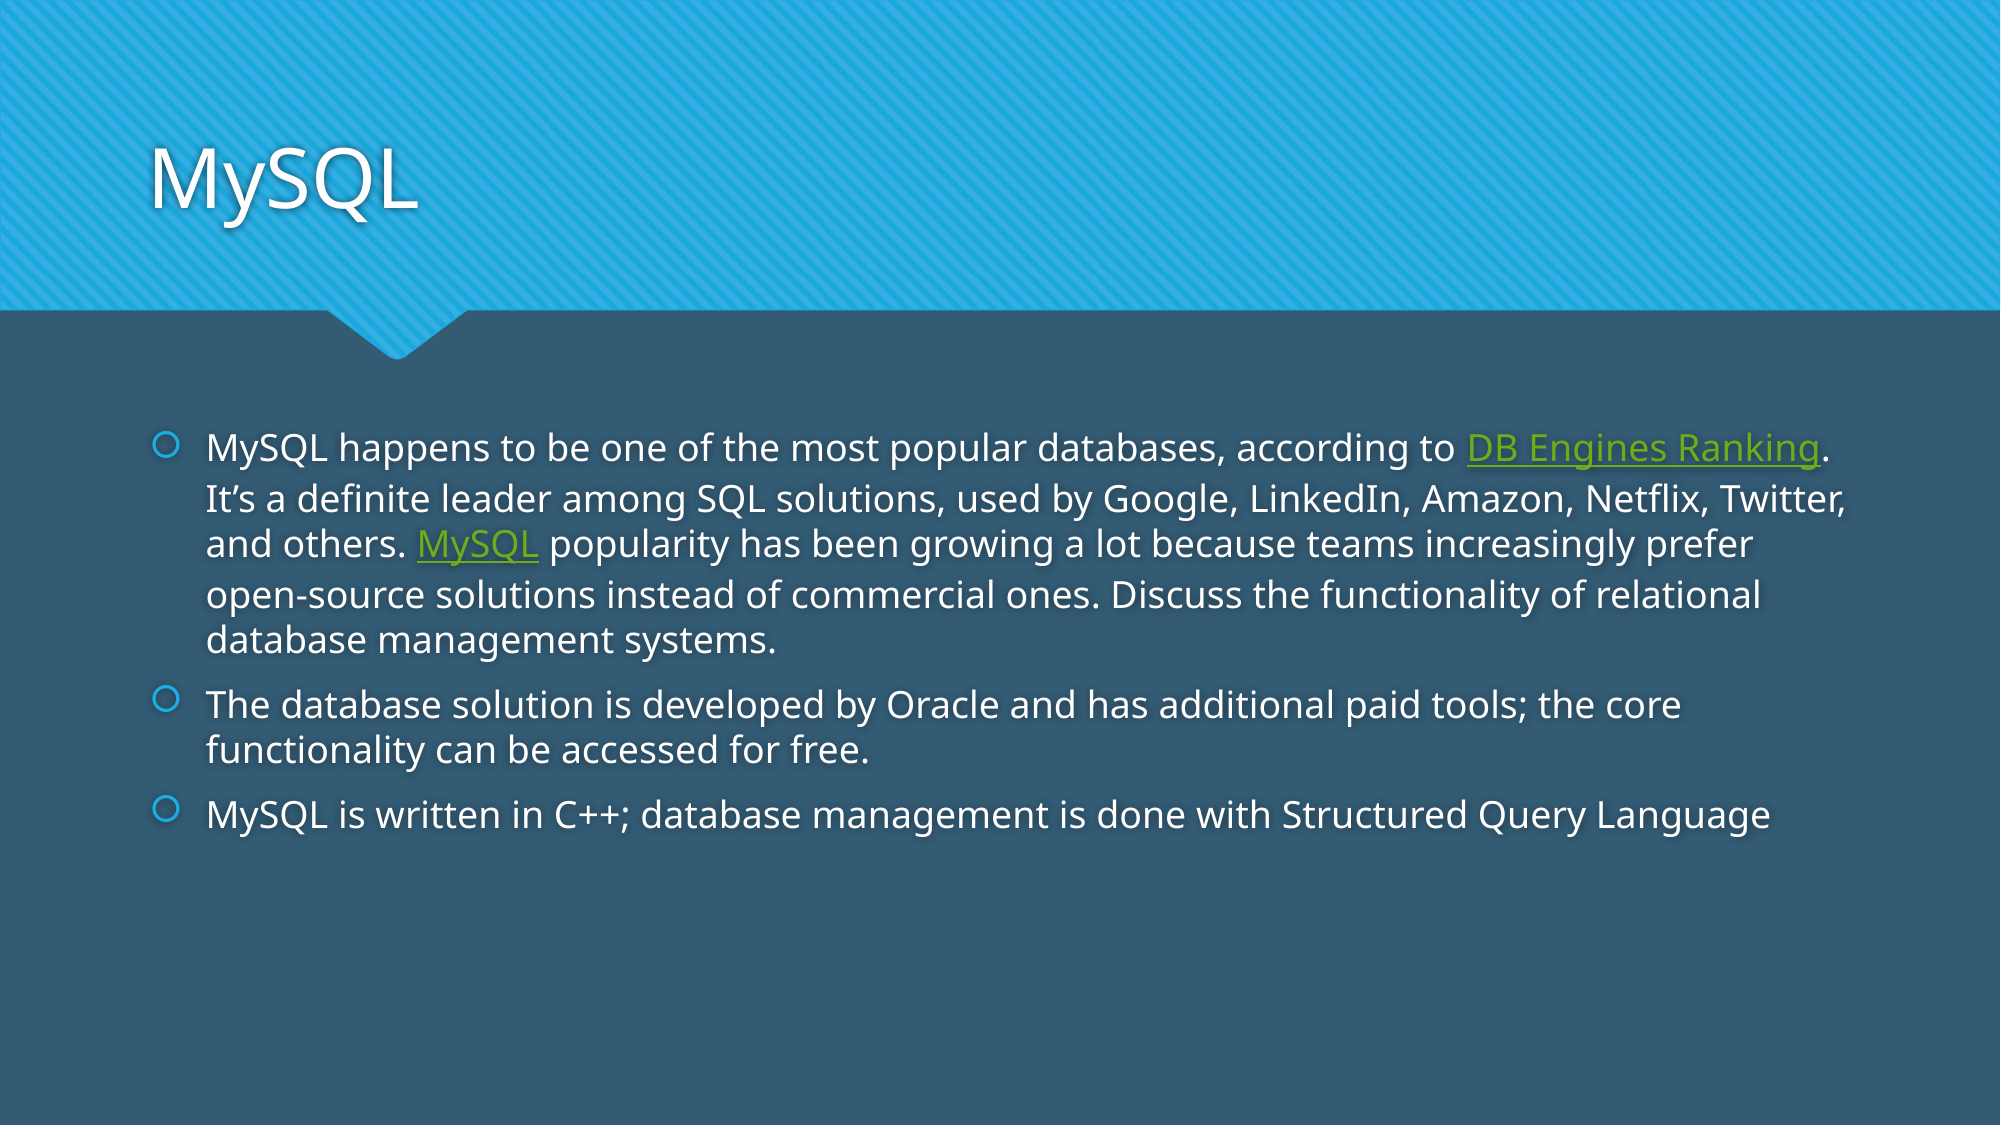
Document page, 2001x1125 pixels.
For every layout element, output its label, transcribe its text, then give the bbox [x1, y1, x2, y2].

list MySQL happens to be one of the most popular databases, according to DB Engines Ranking. It’s a definite leader among SQL solutions, used by Google, LinkedIn, Amazon, Netflix, Twitter, and others. MySQL popularity has been growing a lot because teams increasingly prefer open-source solutions instead of commercial ones. Discuss the functionality of relational database management systems. The database solution is developed by Oracle and has additional paid tools; the core functionality can be accessed for free. MySQL is written in C++; database management is done with Structured Query Language [134, 364, 1866, 962]
title MySQL [132, 73, 1868, 233]
